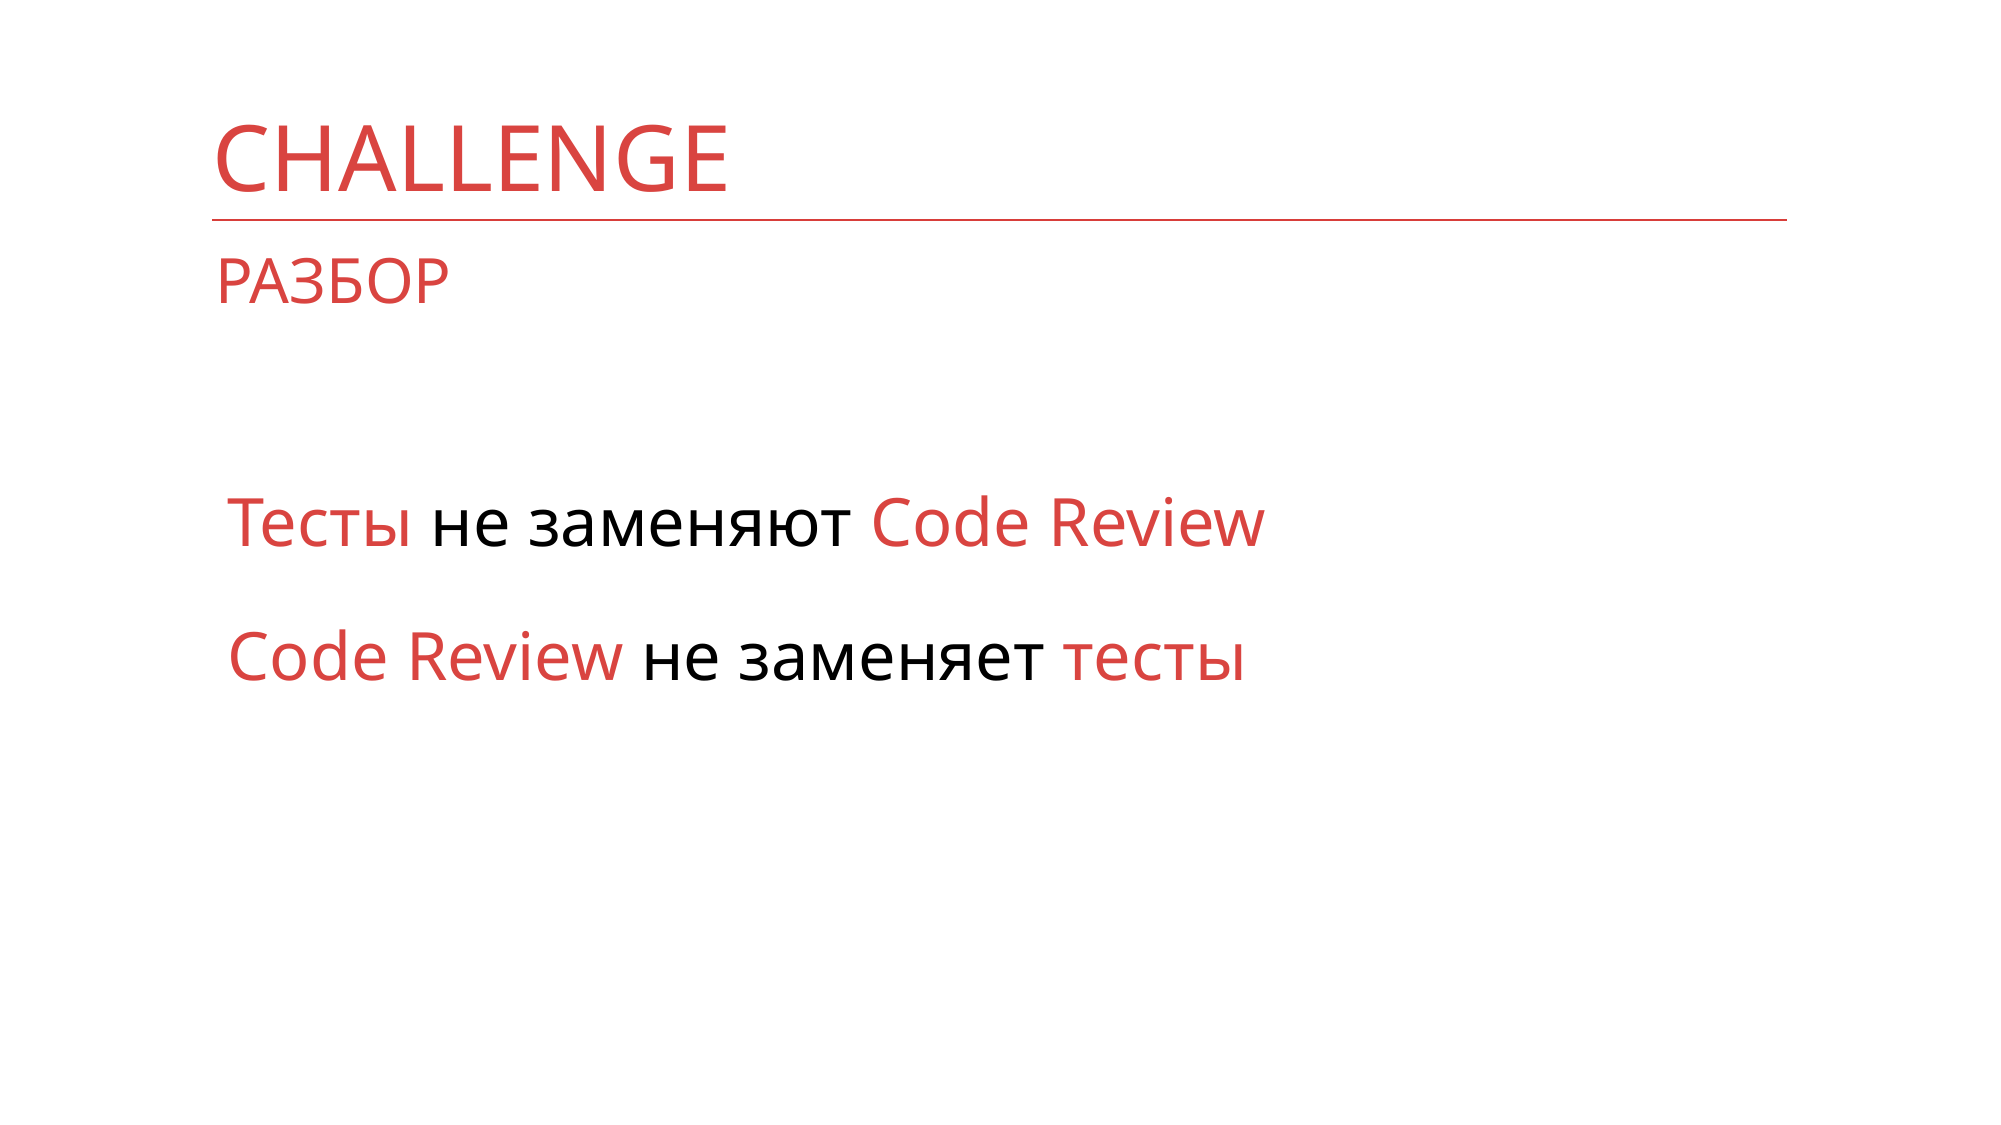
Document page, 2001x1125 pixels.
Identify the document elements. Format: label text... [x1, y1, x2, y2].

list Тесты не заменяют Code Review Code Review не заменяет тесты [212, 432, 1788, 775]
text_box РАЗБОР [215, 196, 1791, 327]
title CHALLENGE [212, 90, 1788, 220]
